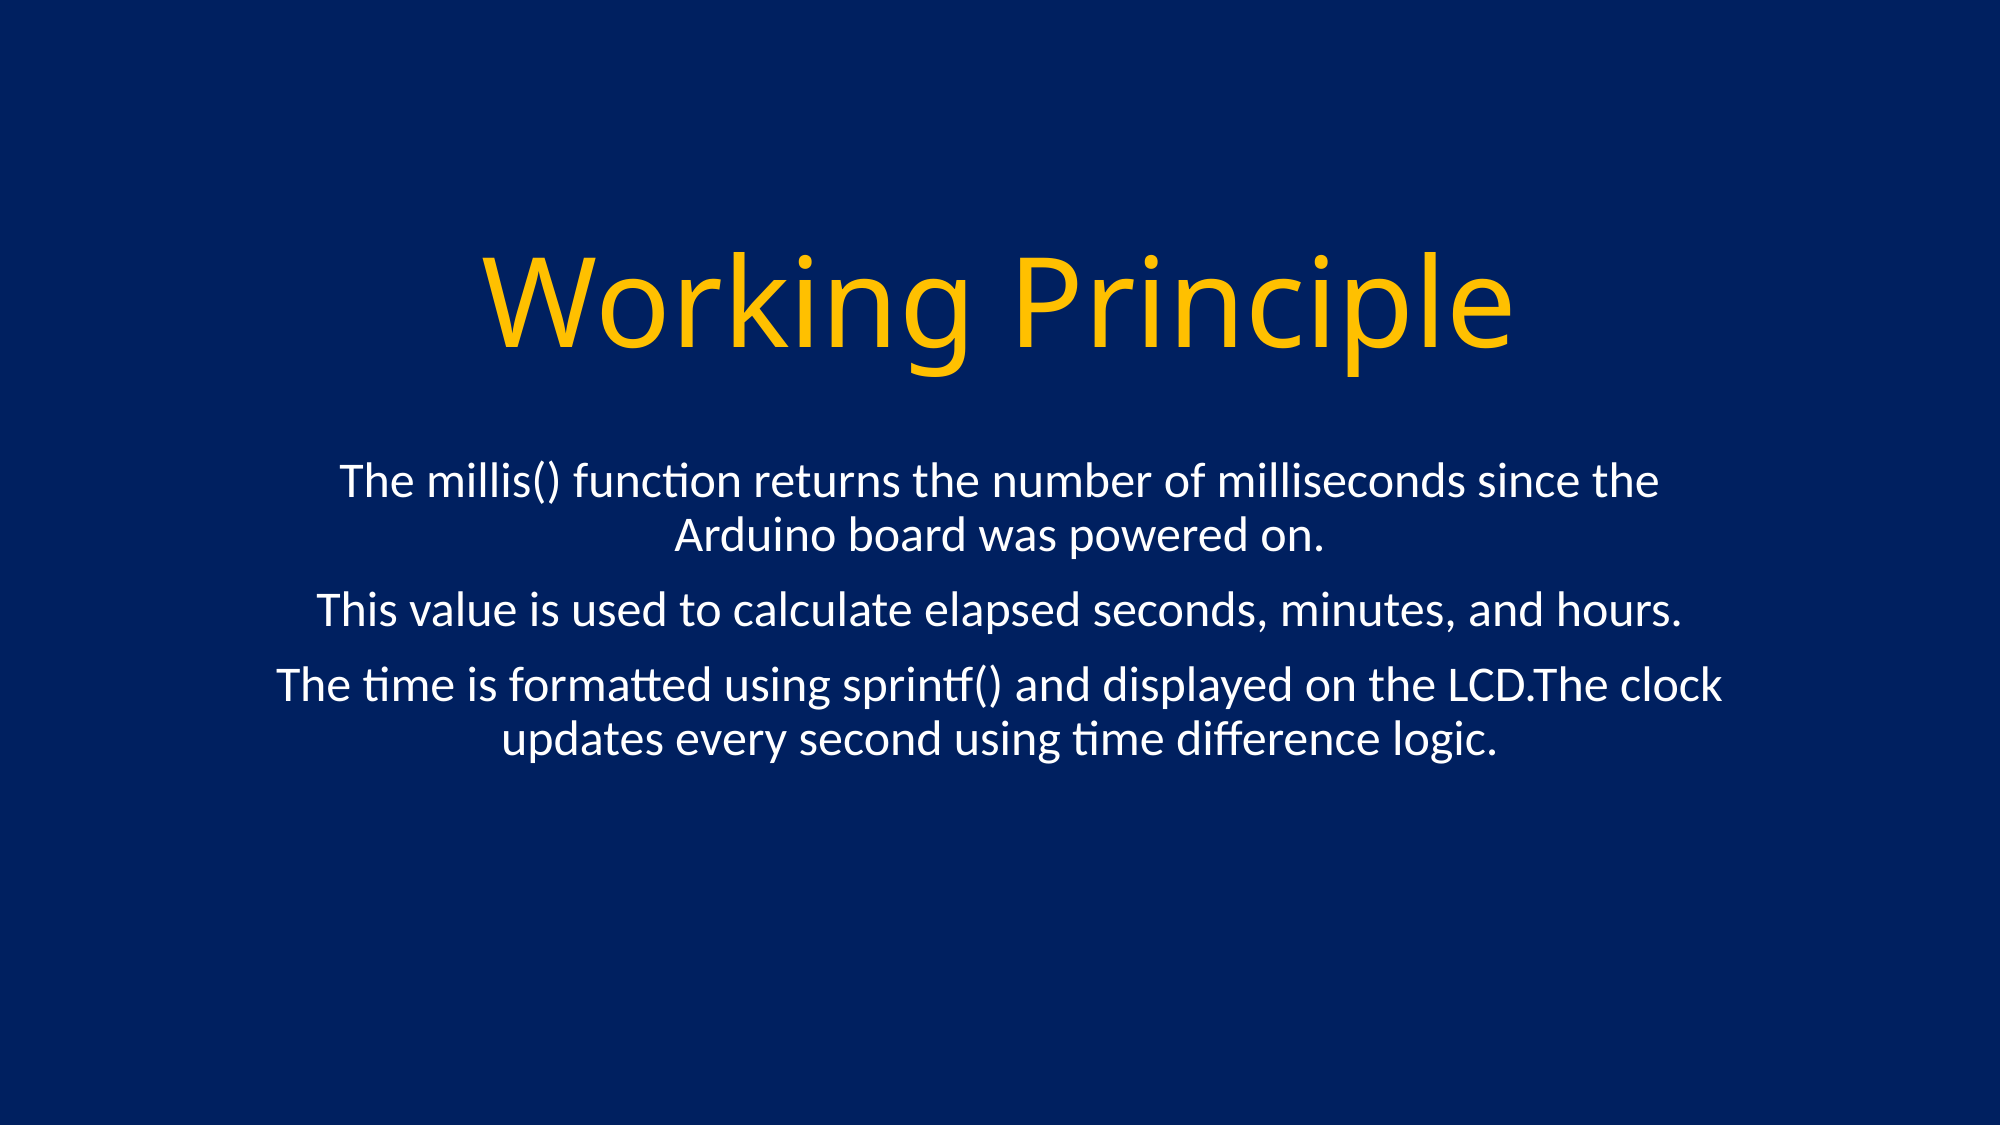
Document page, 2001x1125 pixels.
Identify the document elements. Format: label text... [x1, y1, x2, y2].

title Working Principle [249, 184, 1750, 383]
subtitle The millis() function returns the number of milliseconds since the Arduino board was powered on. This value is used to calculate elapsed seconds, minutes, and hours. The time is formatted using sprintf() and displayed on the LCD.The clock updates every second using time difference logic. [249, 447, 1750, 903]
